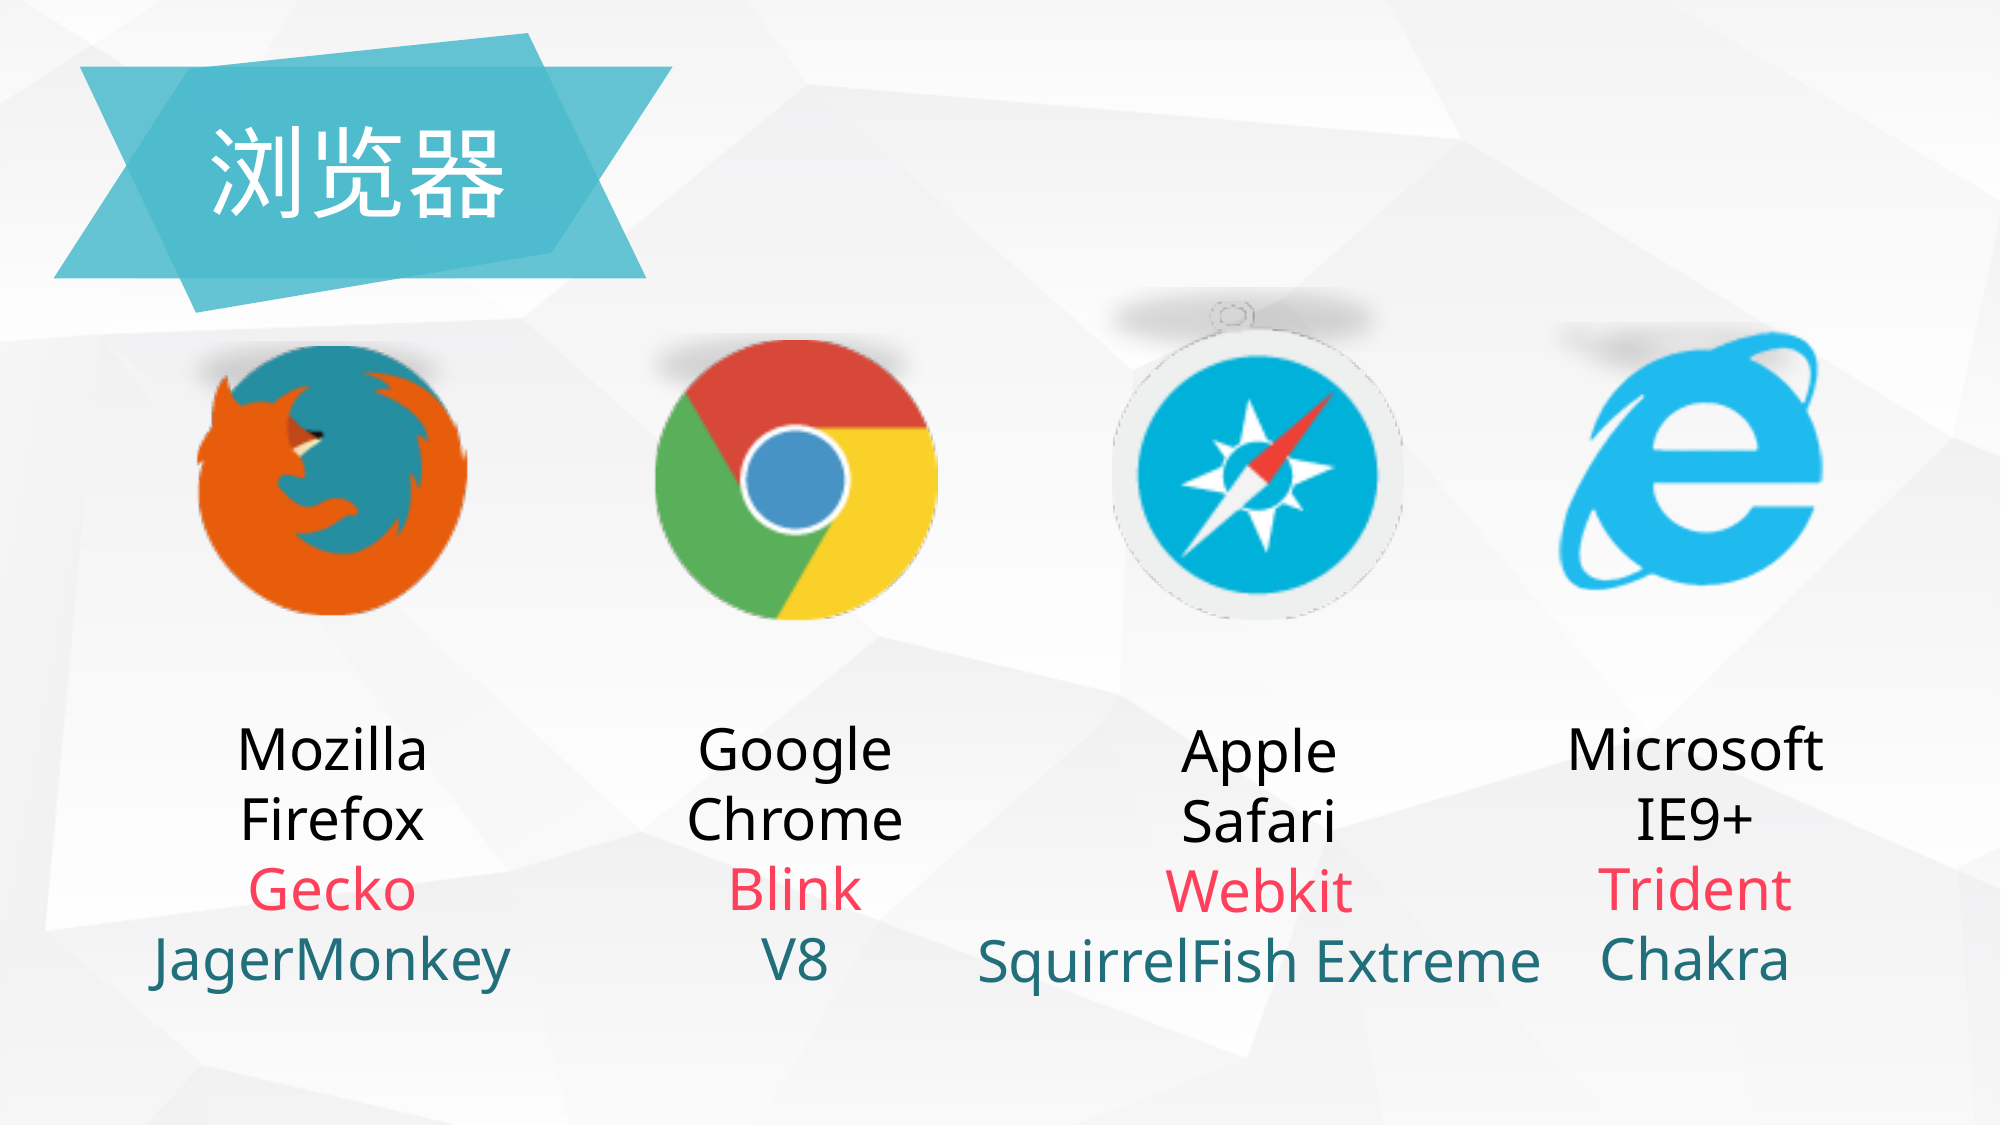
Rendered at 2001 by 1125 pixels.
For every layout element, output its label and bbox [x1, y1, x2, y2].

text_box [653, 340, 938, 1003]
text_box [131, 345, 535, 1003]
text_box [53, 32, 673, 313]
text_box [1545, 326, 1846, 1125]
text_box [958, 301, 1562, 1006]
picture [0, 0, 2001, 1125]
